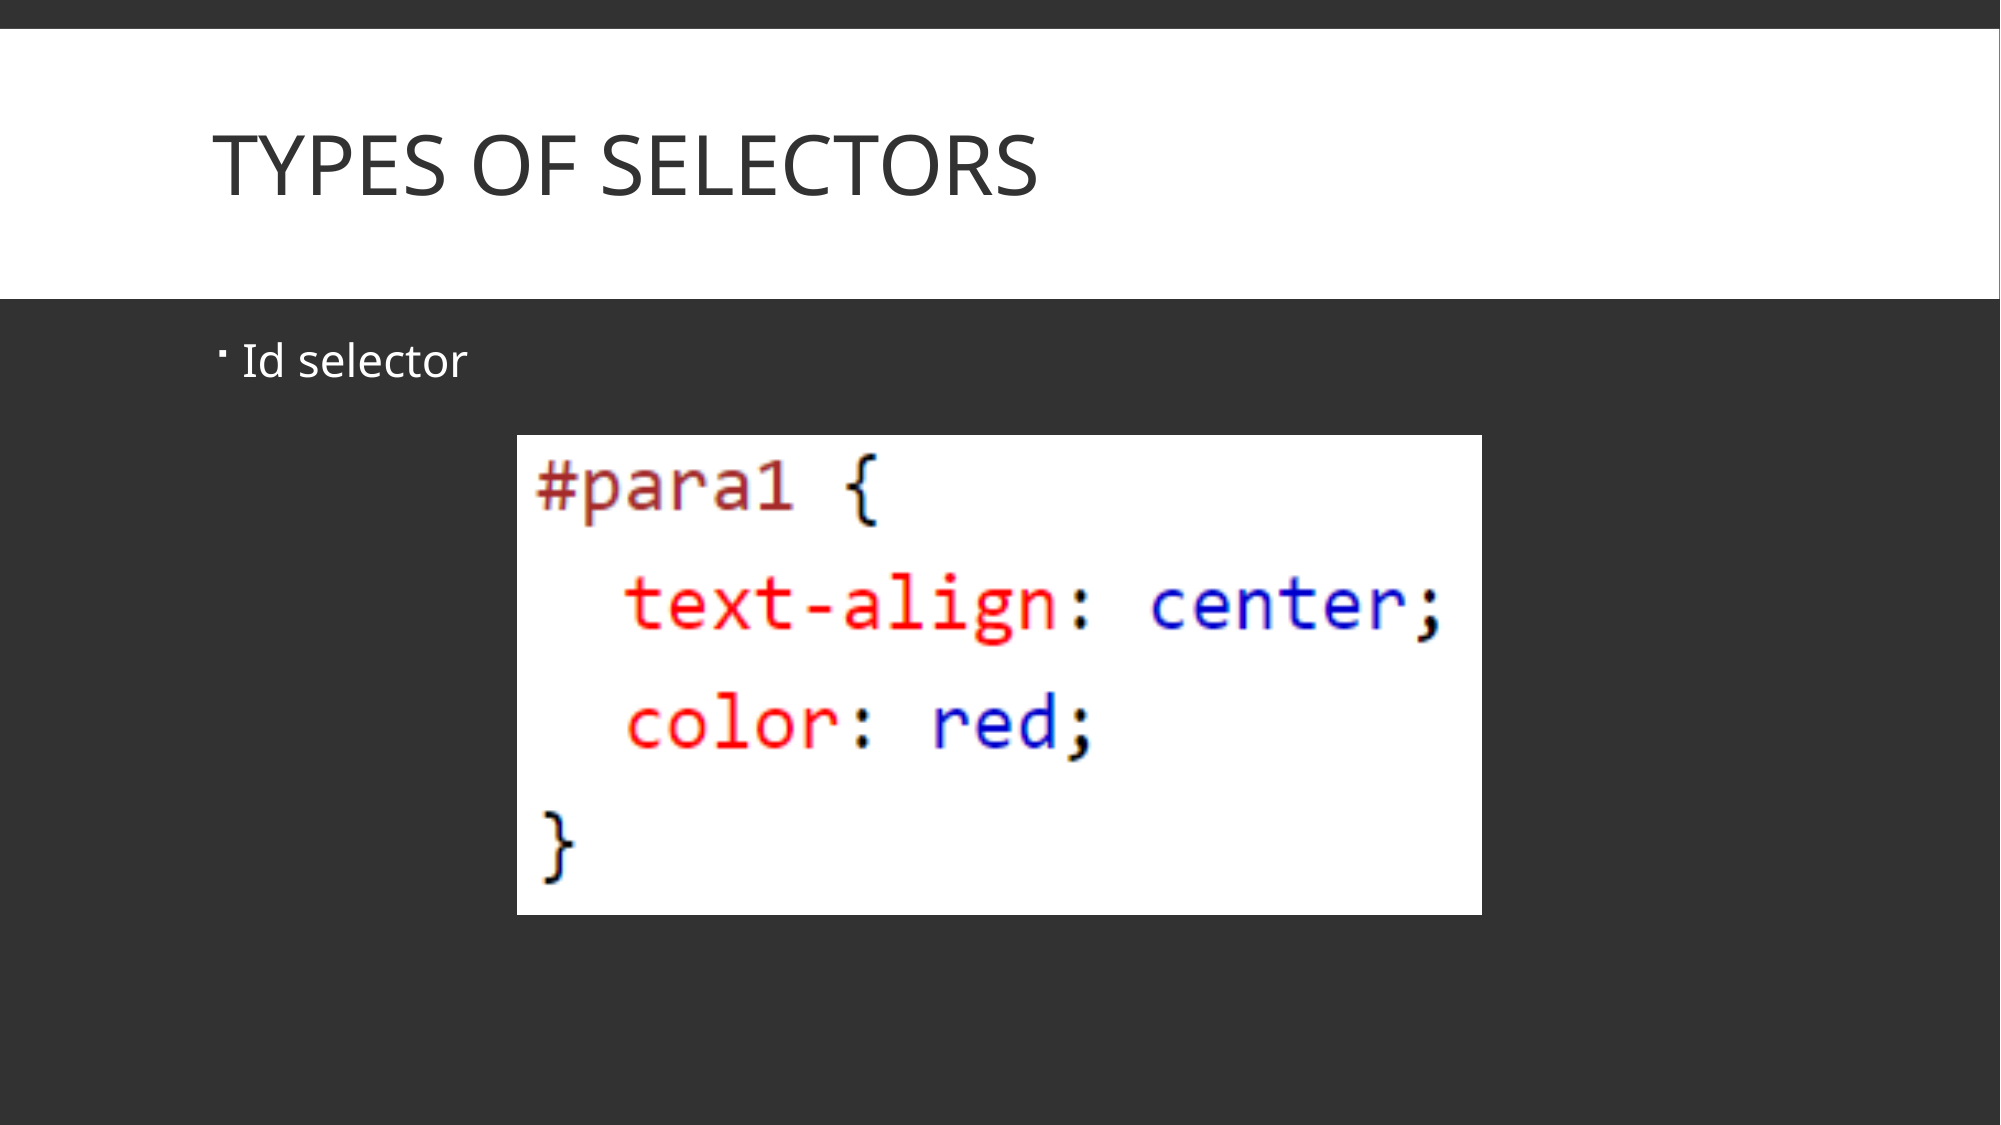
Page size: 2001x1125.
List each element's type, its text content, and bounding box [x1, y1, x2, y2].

list Id selector [197, 329, 1803, 1020]
title TYPES OF SELECTORS [197, 46, 1803, 295]
picture [517, 435, 1482, 915]
